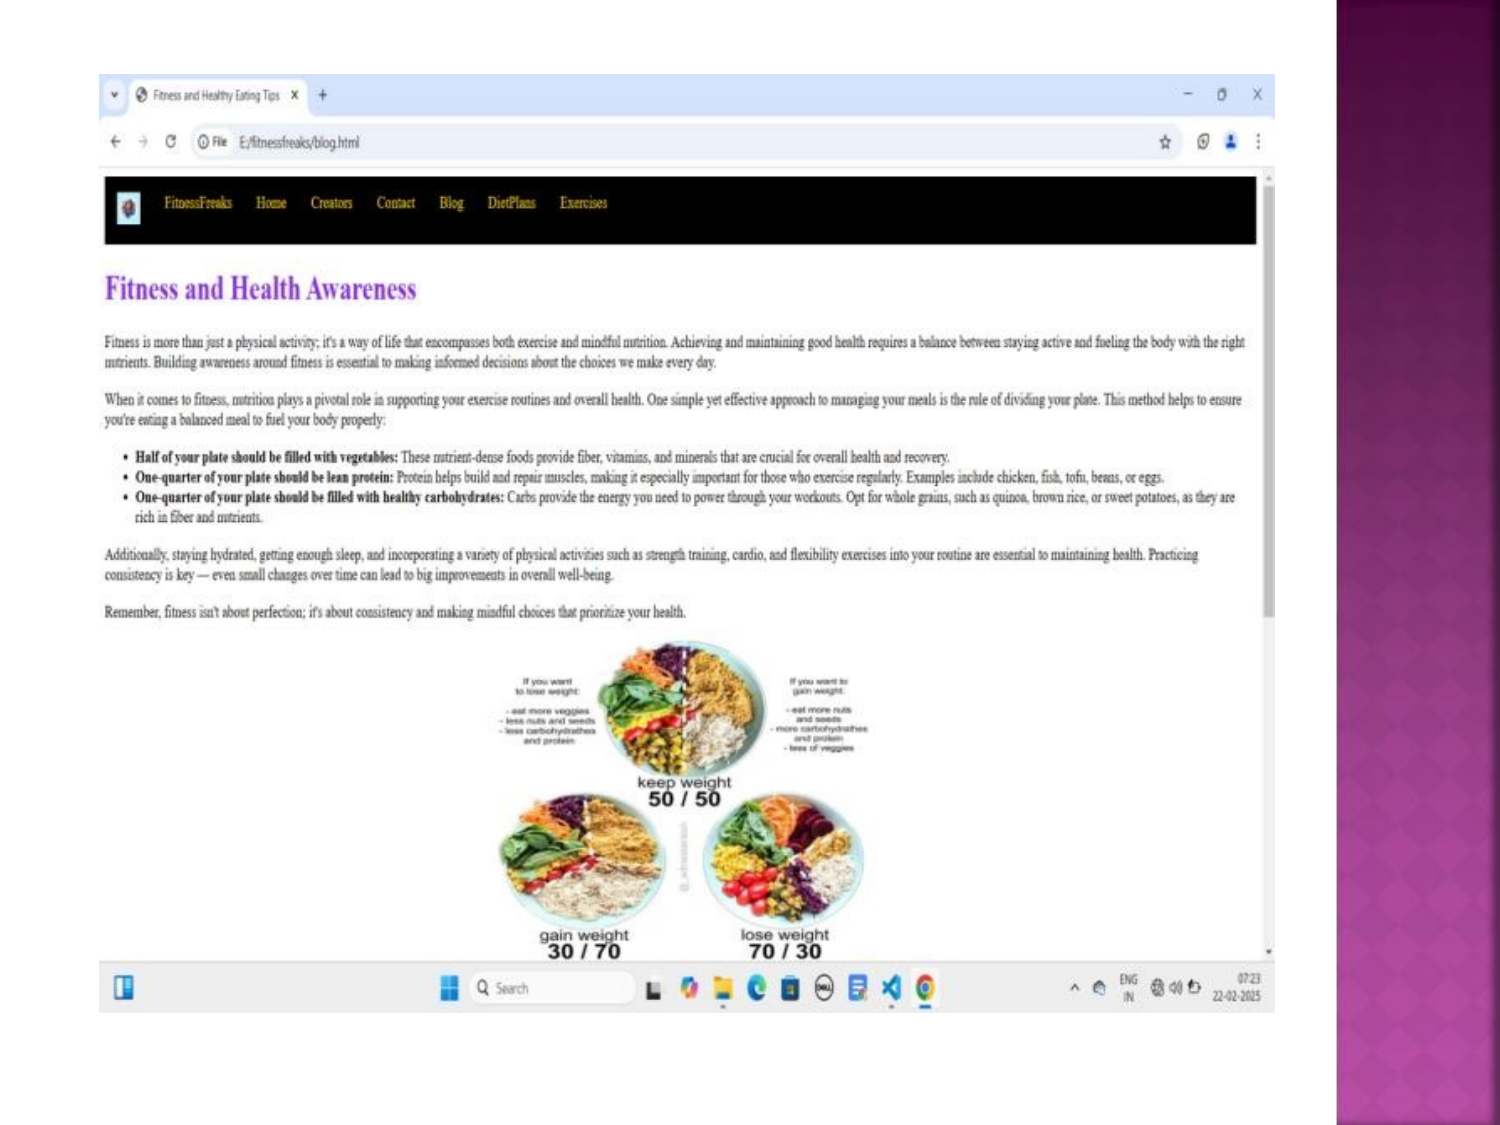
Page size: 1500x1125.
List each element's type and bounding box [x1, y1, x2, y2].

picture [1335, 0, 1500, 1125]
picture [99, 74, 1276, 1013]
